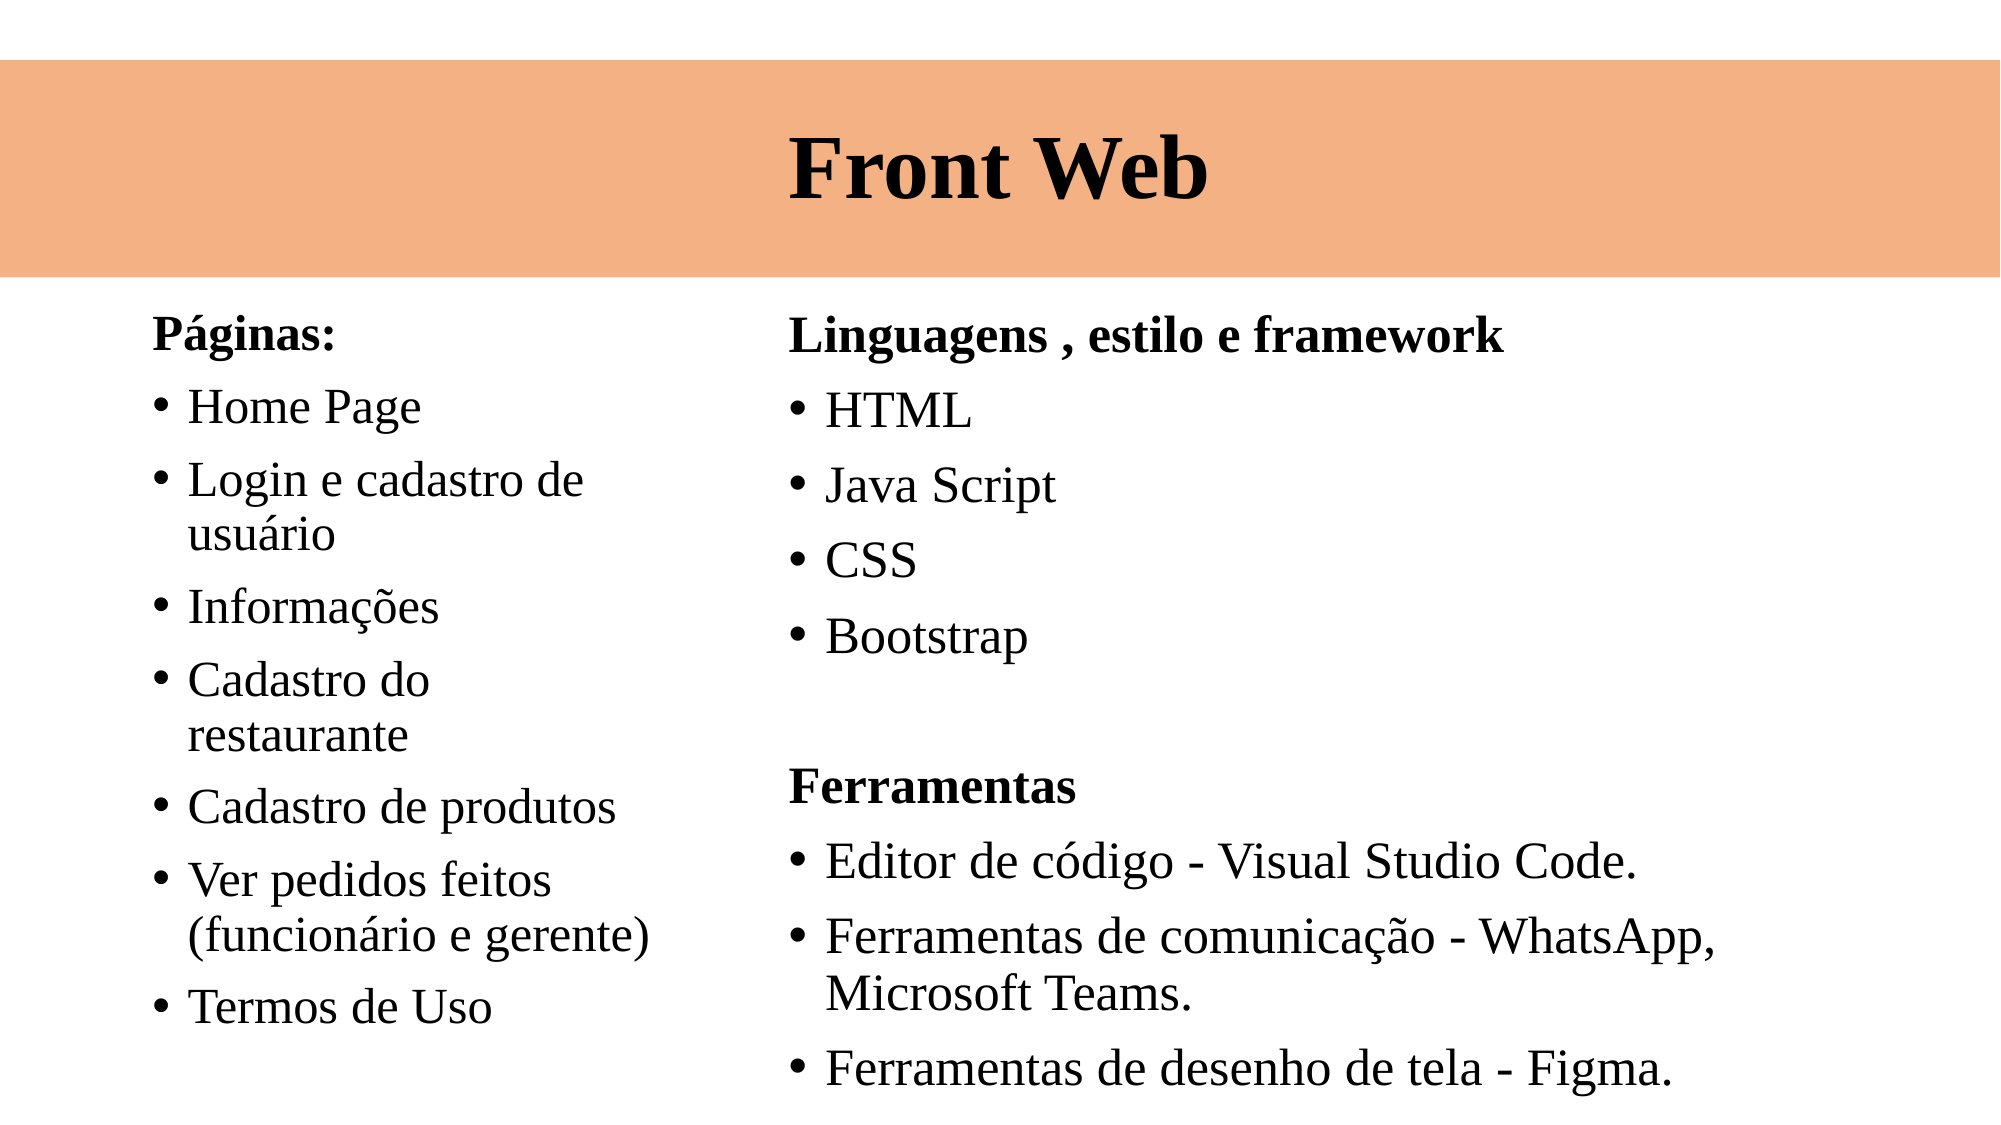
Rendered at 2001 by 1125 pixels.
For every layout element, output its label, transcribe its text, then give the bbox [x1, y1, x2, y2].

text_box Linguagens , estilo e framework HTML Java Script CSS Bootstrap Ferramentas Editor de código - Visual Studio Code. Ferramentas de comunicação - WhatsApp, Microsoft Teams. Ferramentas de desenho de tela - Figma. [773, 299, 1953, 1109]
list Páginas: Home Page Login e cadastro de usuário Informações Cadastro do restaurante Cadastro de produtos Ver pedidos feitos (funcionário e gerente) Termos de Uso [137, 299, 677, 1090]
title Front Web [0, 59, 2000, 278]
